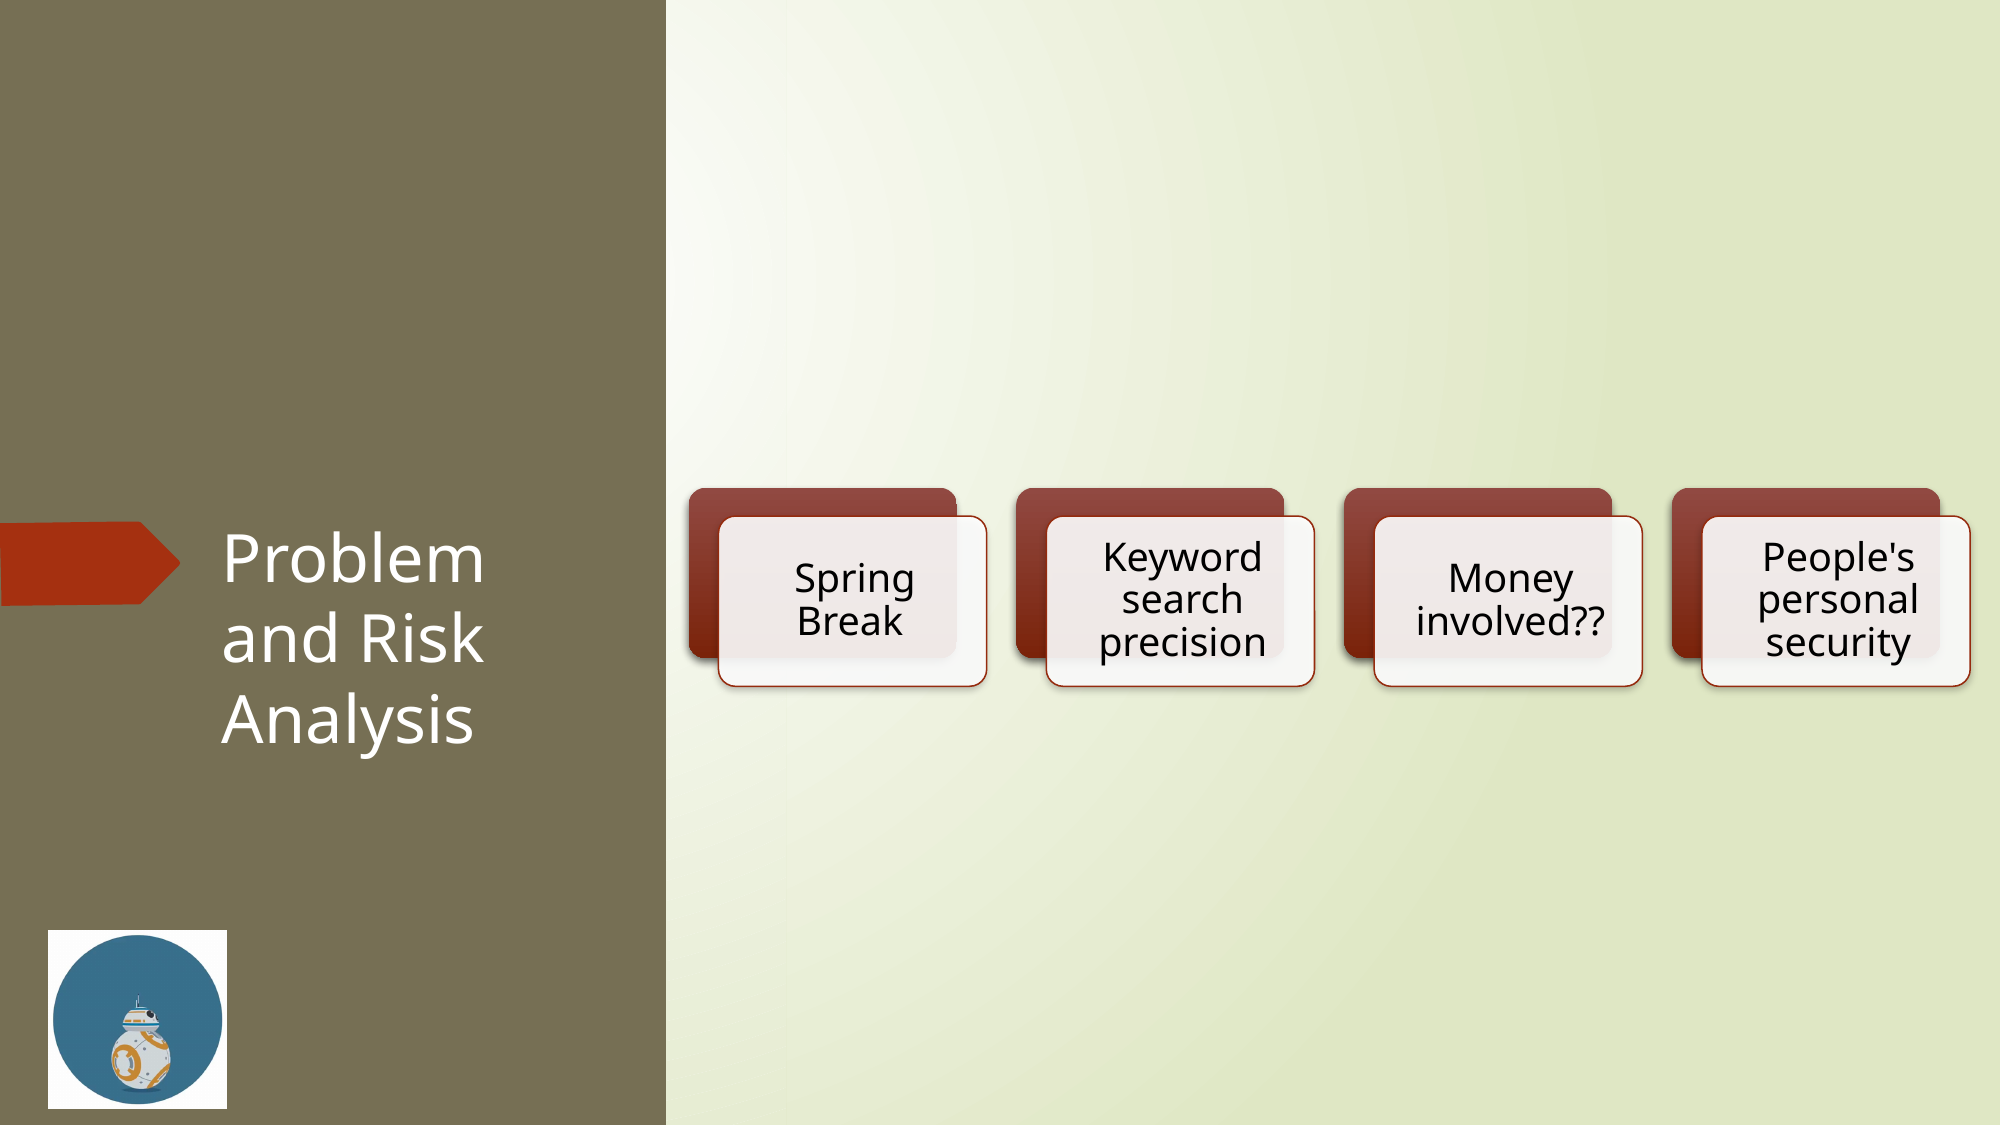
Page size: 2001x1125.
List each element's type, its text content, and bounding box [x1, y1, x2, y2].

text_box [785, 0, 2000, 1125]
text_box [46, 928, 228, 1110]
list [688, 63, 1971, 1111]
text_box [0, 0, 667, 1125]
text_box [0, 521, 181, 606]
title Problem and Risk Analysis [206, 508, 610, 1006]
